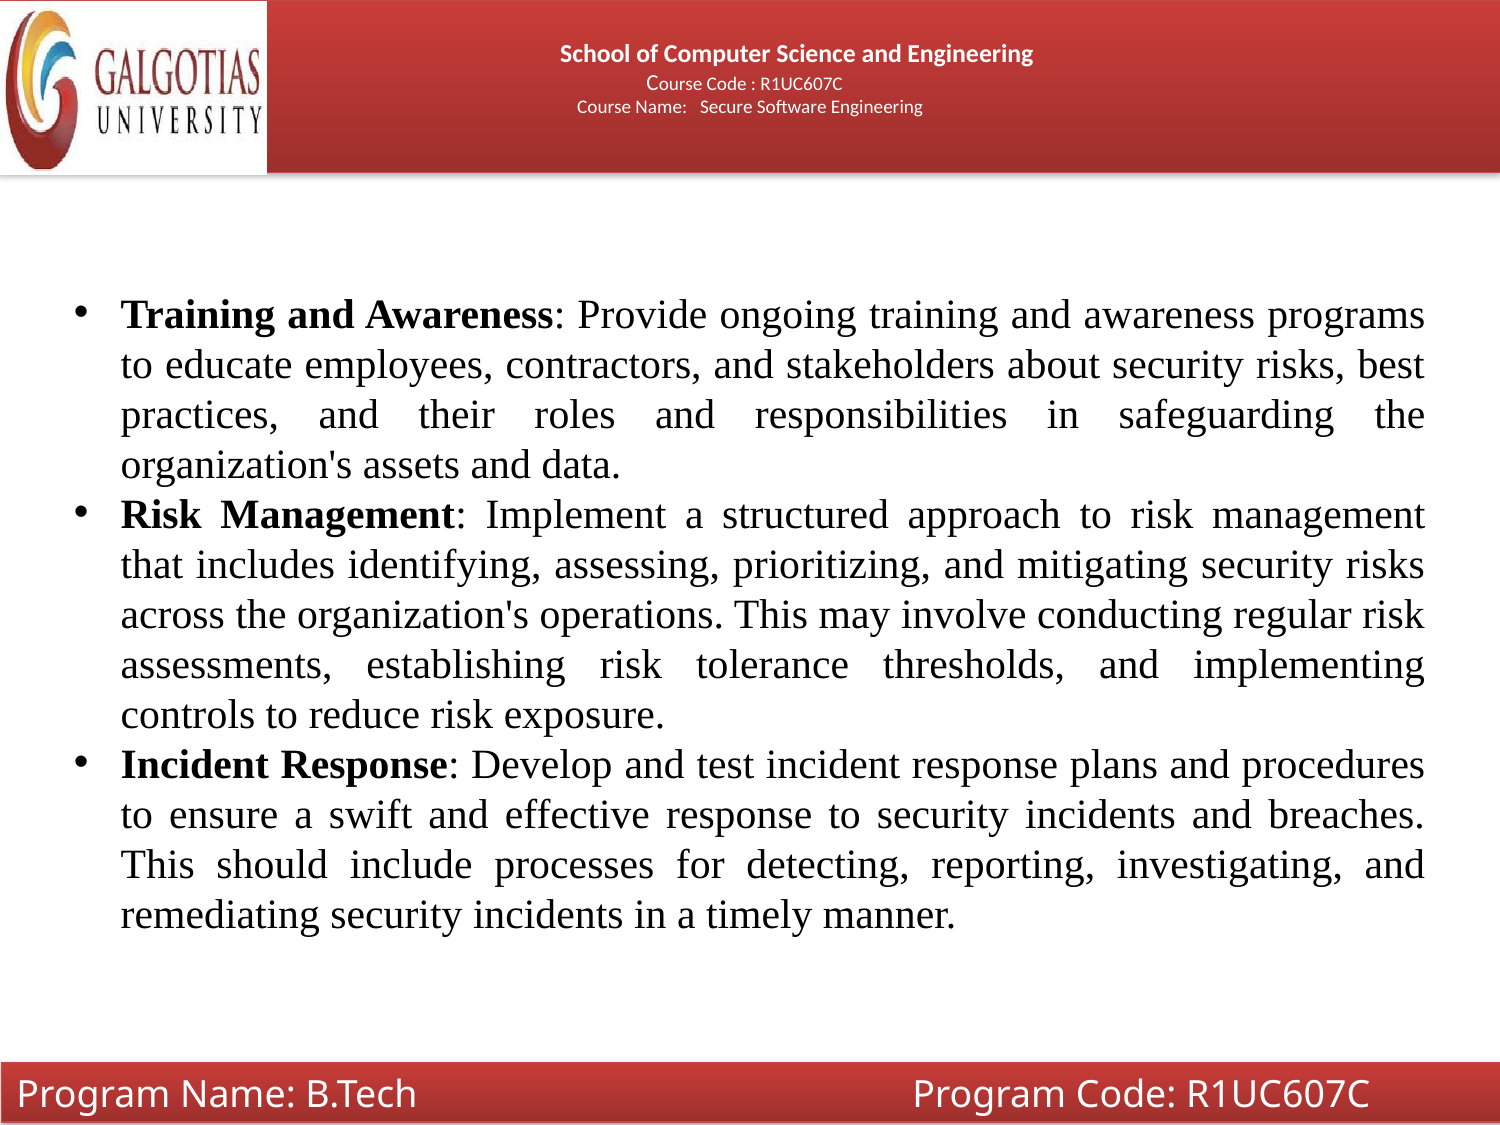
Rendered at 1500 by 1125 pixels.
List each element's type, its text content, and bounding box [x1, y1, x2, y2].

text_box Program Name: B.Tech Program Code: R1UC607C [1, 1062, 1500, 1123]
title School of Computer Science and Engineering Course Code : R1UC607C Course Name: Secure Software Engineering [264, 0, 1500, 173]
text_box Training and Awareness: Provide ongoing training and awareness programs to educate employees, contractors, and stakeholders about security risks, best practices, and their roles and responsibilities in safeguarding the organization's assets and data. Risk Management: Implement a structured approach to risk management that includes identifying, assessing, prioritizing, and mitigating security risks across the organization's operations. This may involve conducting regular risk assessments, establishing risk tolerance thresholds, and implementing controls to reduce risk exposure. Incident Response: Develop and test incident response plans and procedures to ensure a swift and effective response to security incidents and breaches. This should include processes for detecting, reporting, investigating, and remediating security incidents in a timely manner. [58, 278, 1442, 944]
picture [0, 1, 267, 175]
